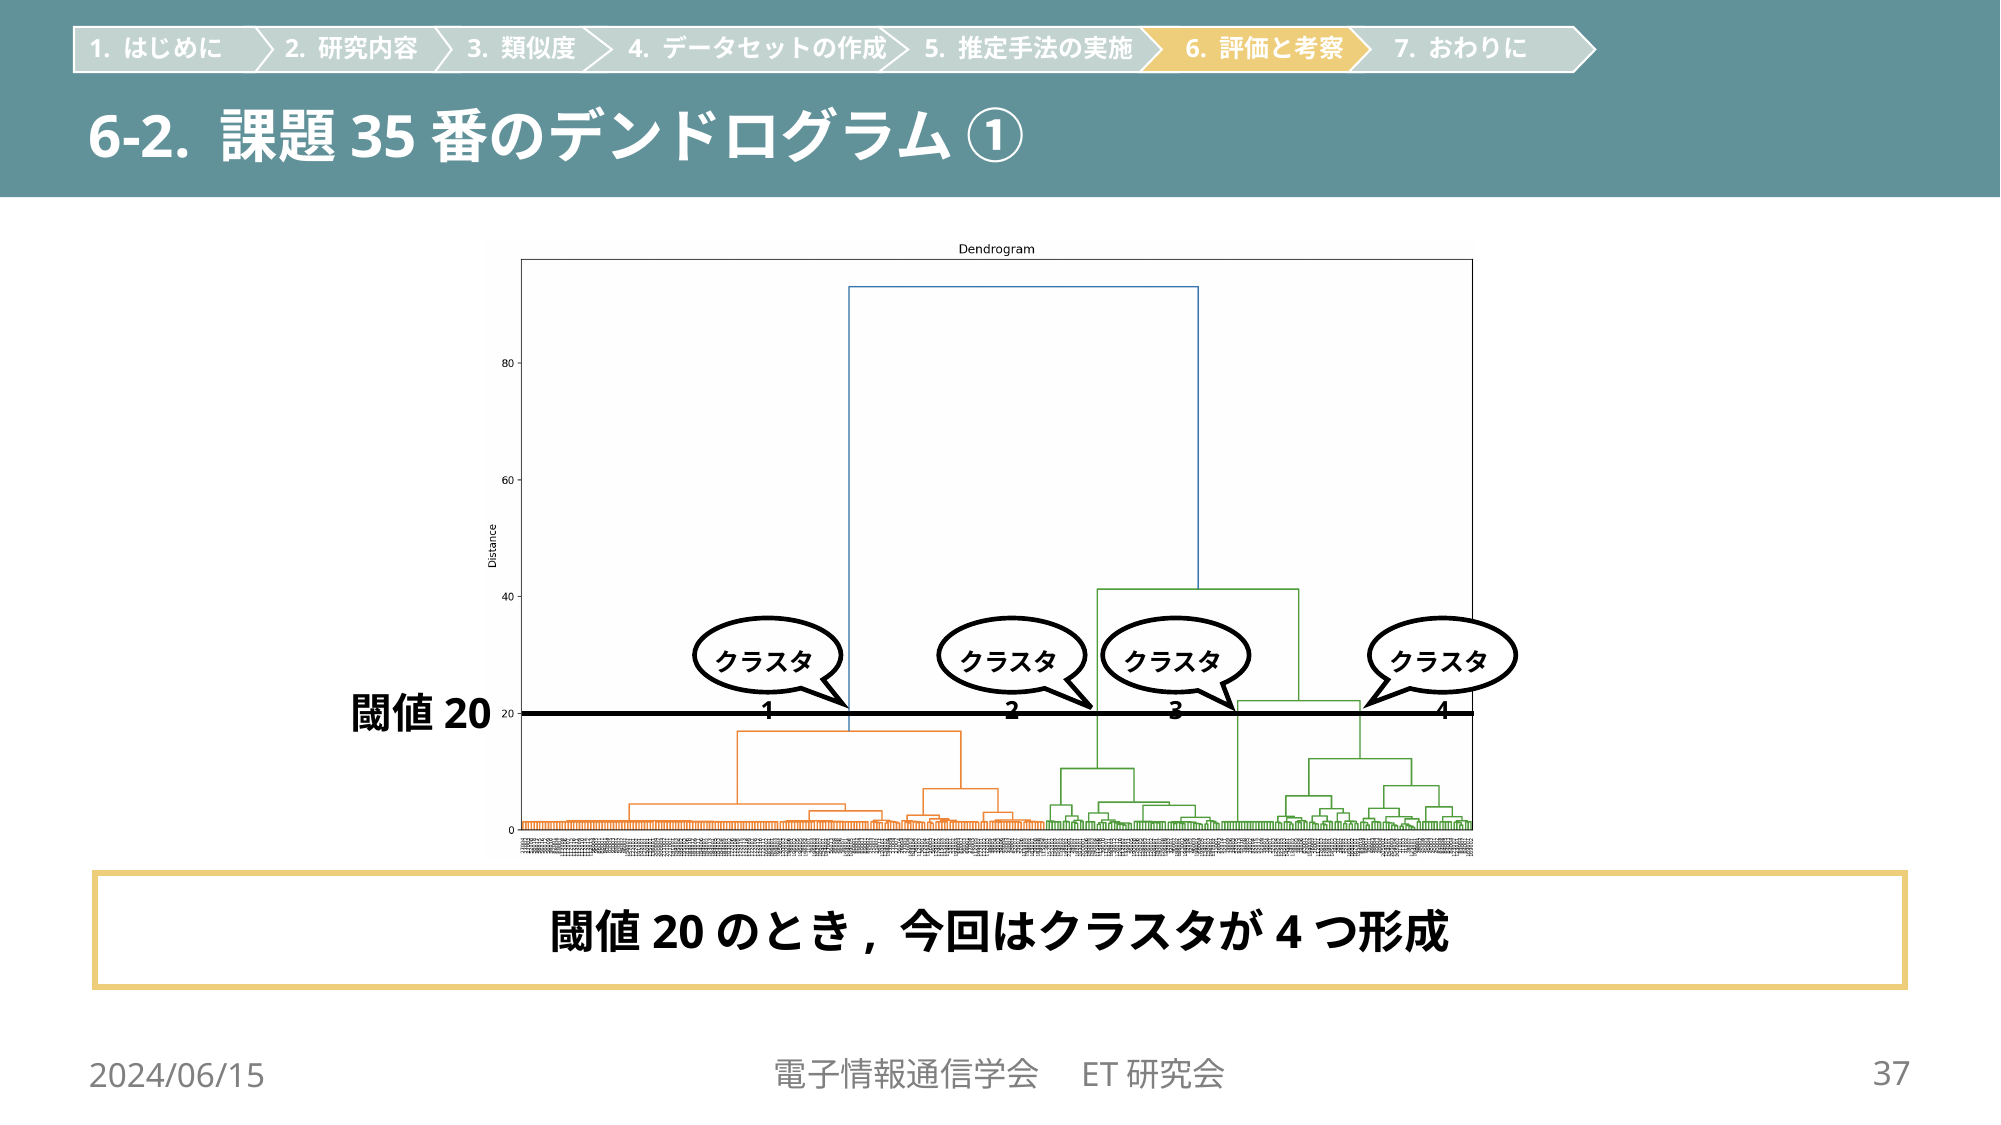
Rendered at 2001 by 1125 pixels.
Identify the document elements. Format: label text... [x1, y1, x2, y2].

text_box 6-2. 課題35番のデンドログラム ① [73, 79, 1564, 198]
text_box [74, 26, 482, 73]
text_box 5. 推定手法の実施 [875, 25, 1159, 74]
text_box 閾値20 [331, 681, 484, 745]
text_box [0, 0, 2000, 198]
text_box 6. 評価と考察 [1137, 25, 1368, 74]
footer 電子情報通信学会 ET研究会 [624, 1042, 1376, 1105]
text_box 4. データセットの作成 [579, 25, 905, 74]
picture [484, 239, 1476, 860]
text_box クラスタ4 [1476, 620, 1516, 733]
text_box 7. おわりに [1346, 25, 1597, 74]
text_box [94, 984, 1906, 988]
text_box [94, 872, 1906, 898]
text_box 3. 類似度 [432, 25, 609, 74]
slide_number 37 [1475, 1044, 1926, 1105]
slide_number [74, 1044, 524, 1105]
text_box 閾値20のとき, 今回はクラスタが4つ形成 [94, 898, 1906, 984]
